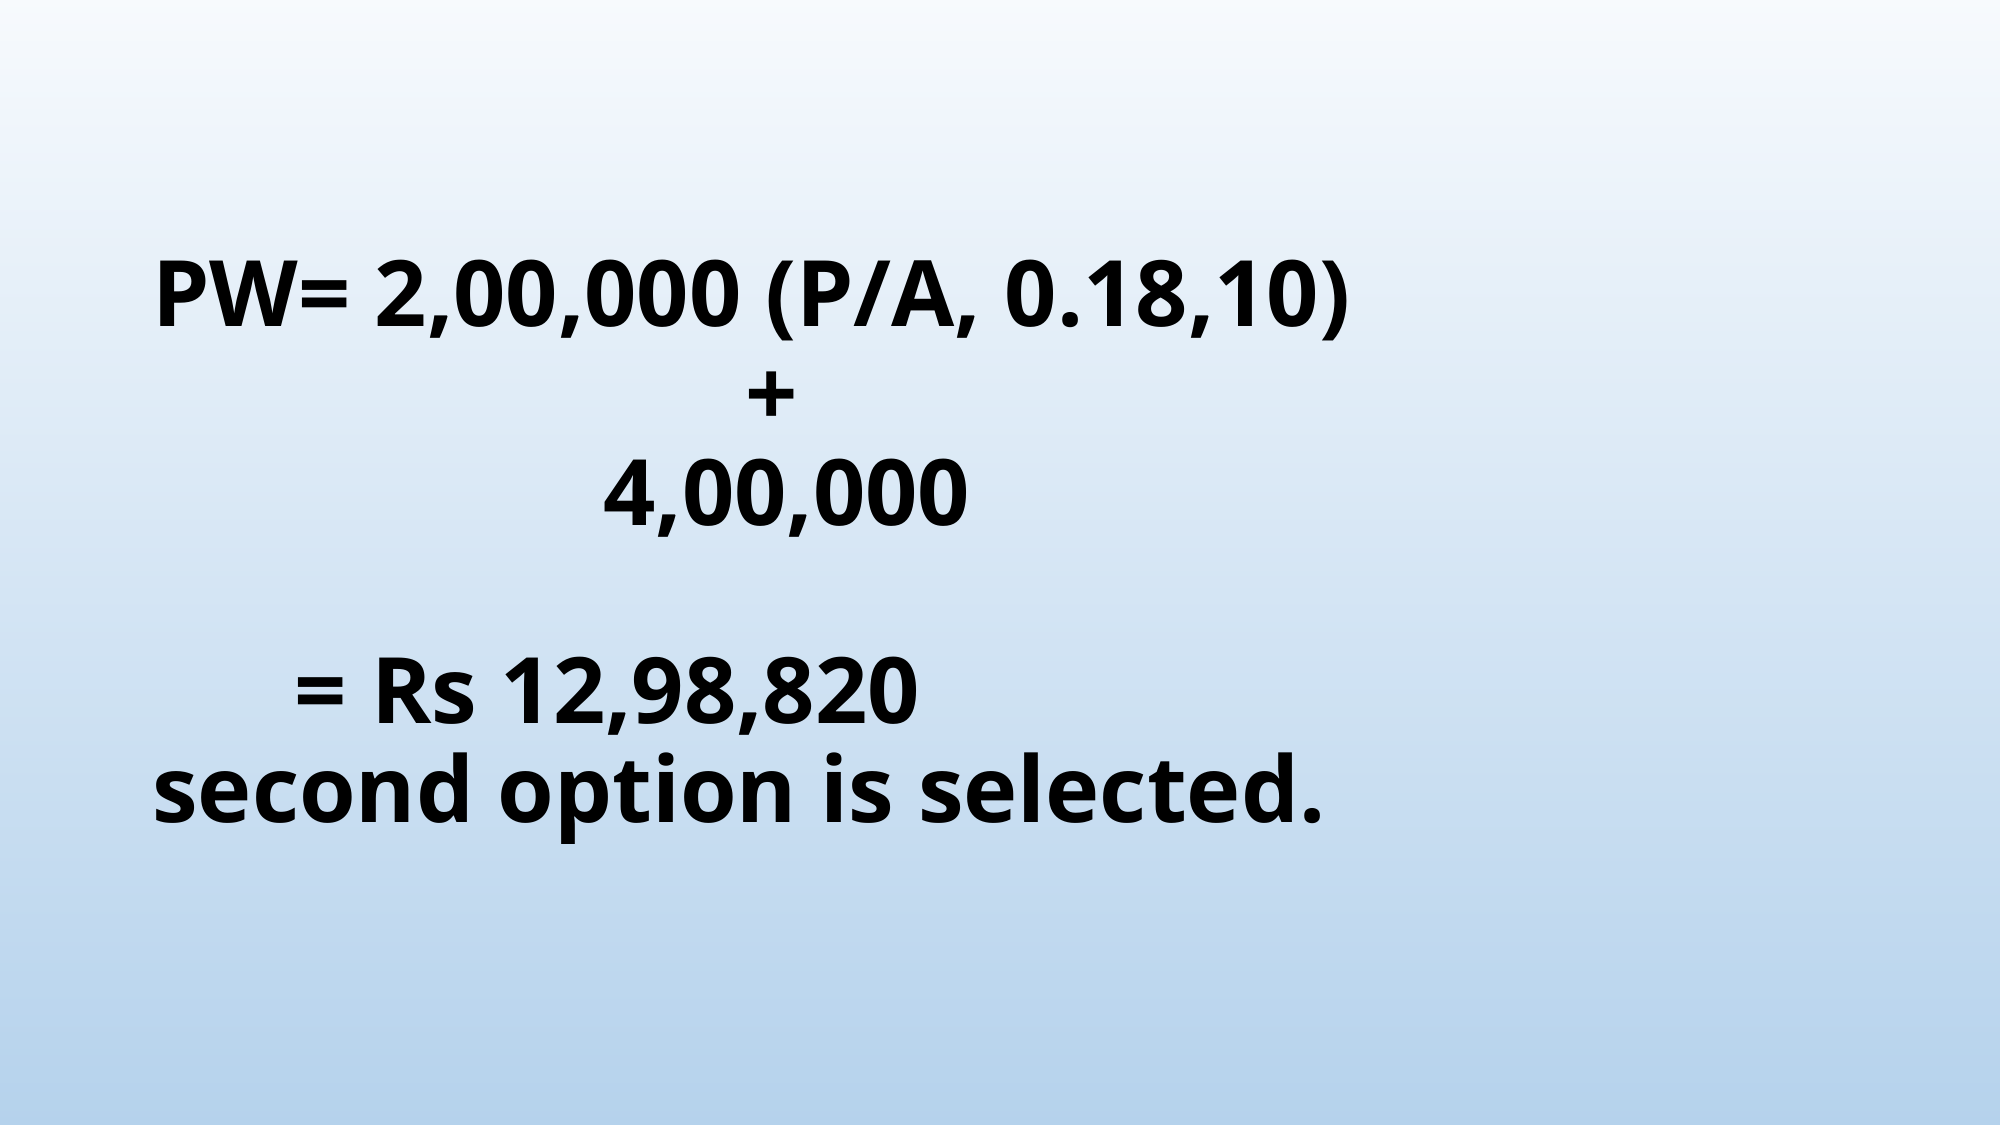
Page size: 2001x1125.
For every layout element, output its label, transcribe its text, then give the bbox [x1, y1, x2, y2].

title PW= 2,00,000 (P/A, 0.18,10) + 4,00,000 = Rs 12,98,820 second option is selected. [137, 59, 1863, 1030]
